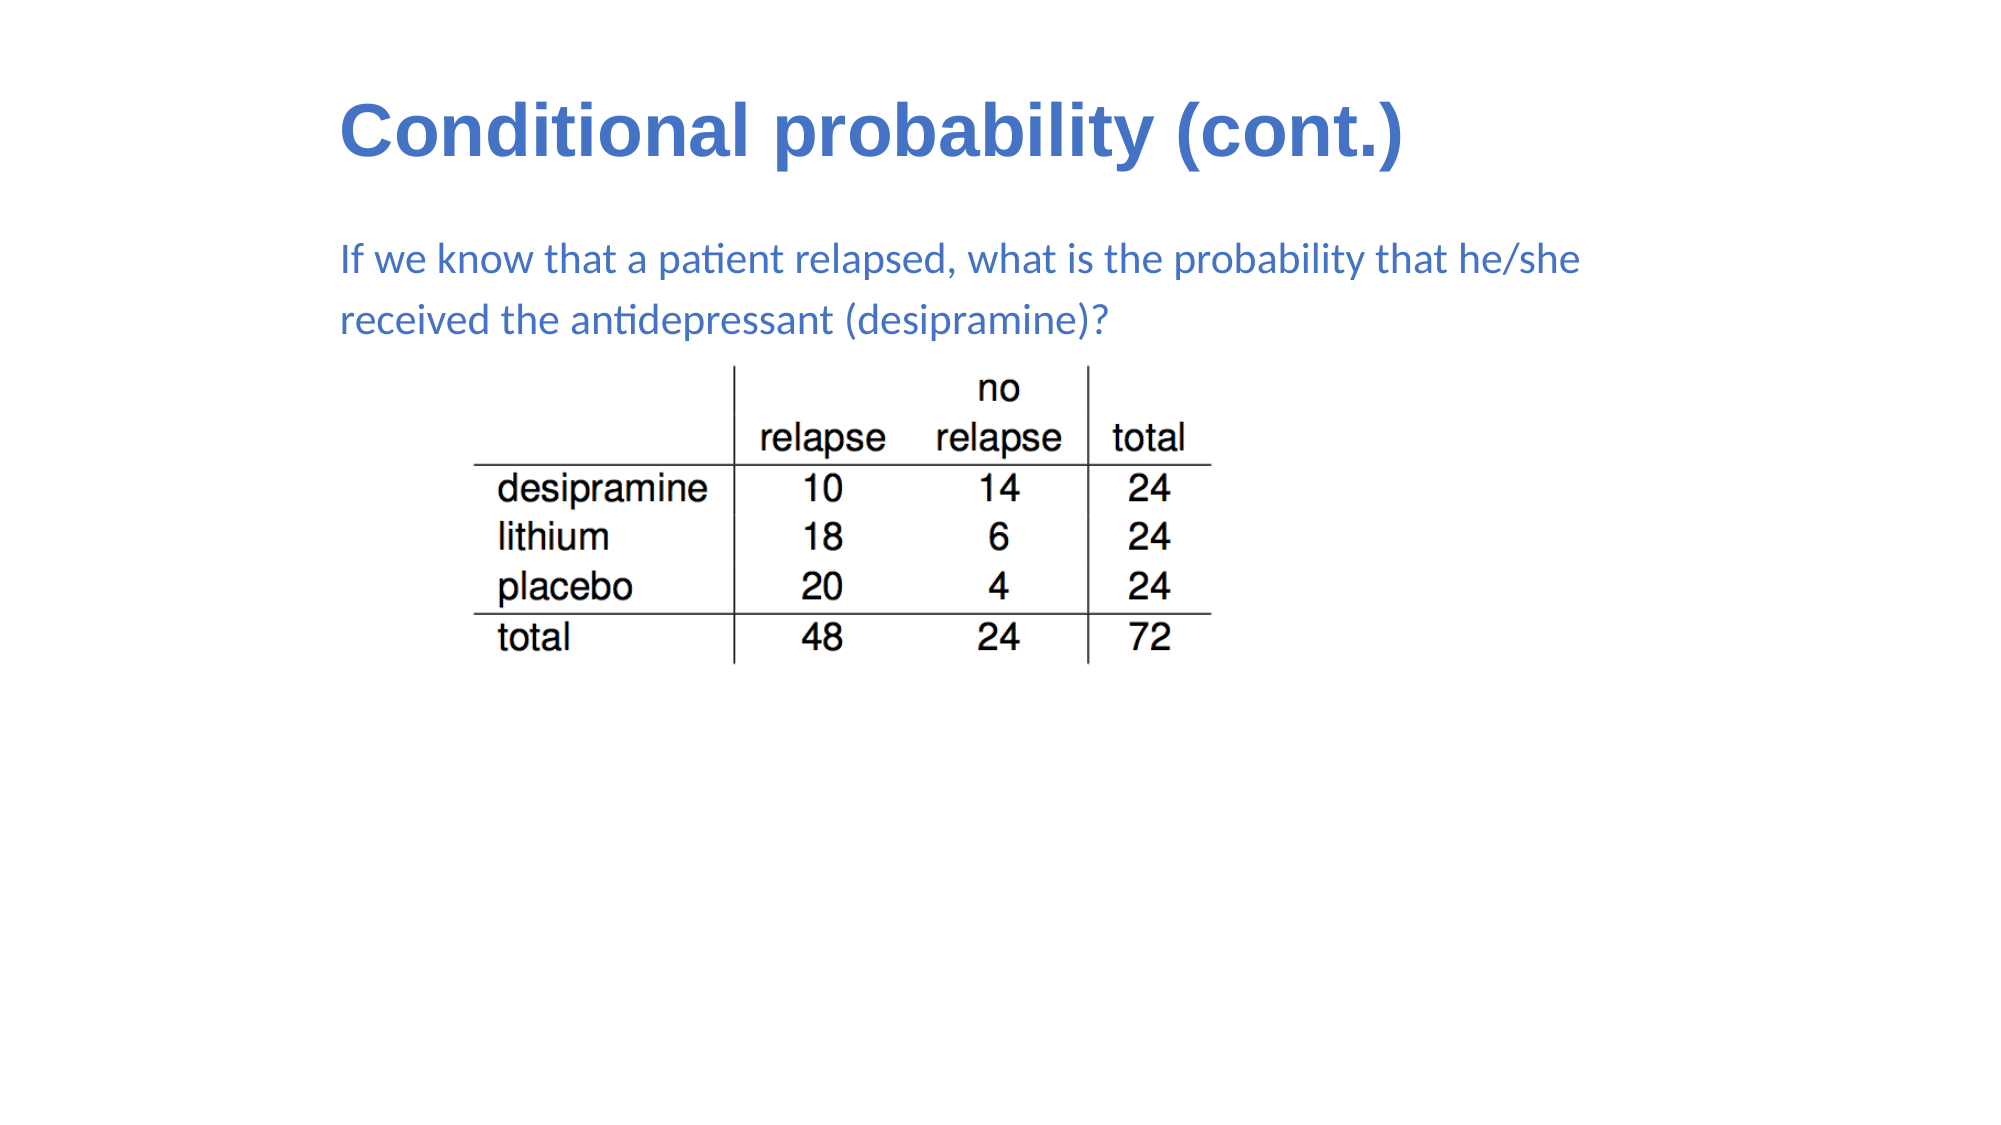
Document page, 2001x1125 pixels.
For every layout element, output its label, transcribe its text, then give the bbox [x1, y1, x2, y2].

list If we know that a patient relapsed, what is the probability that he/she received the antidepressant (desipramine)? [324, 207, 1621, 360]
picture [468, 359, 1216, 670]
title Conditional probability (cont.) [324, 0, 1675, 188]
